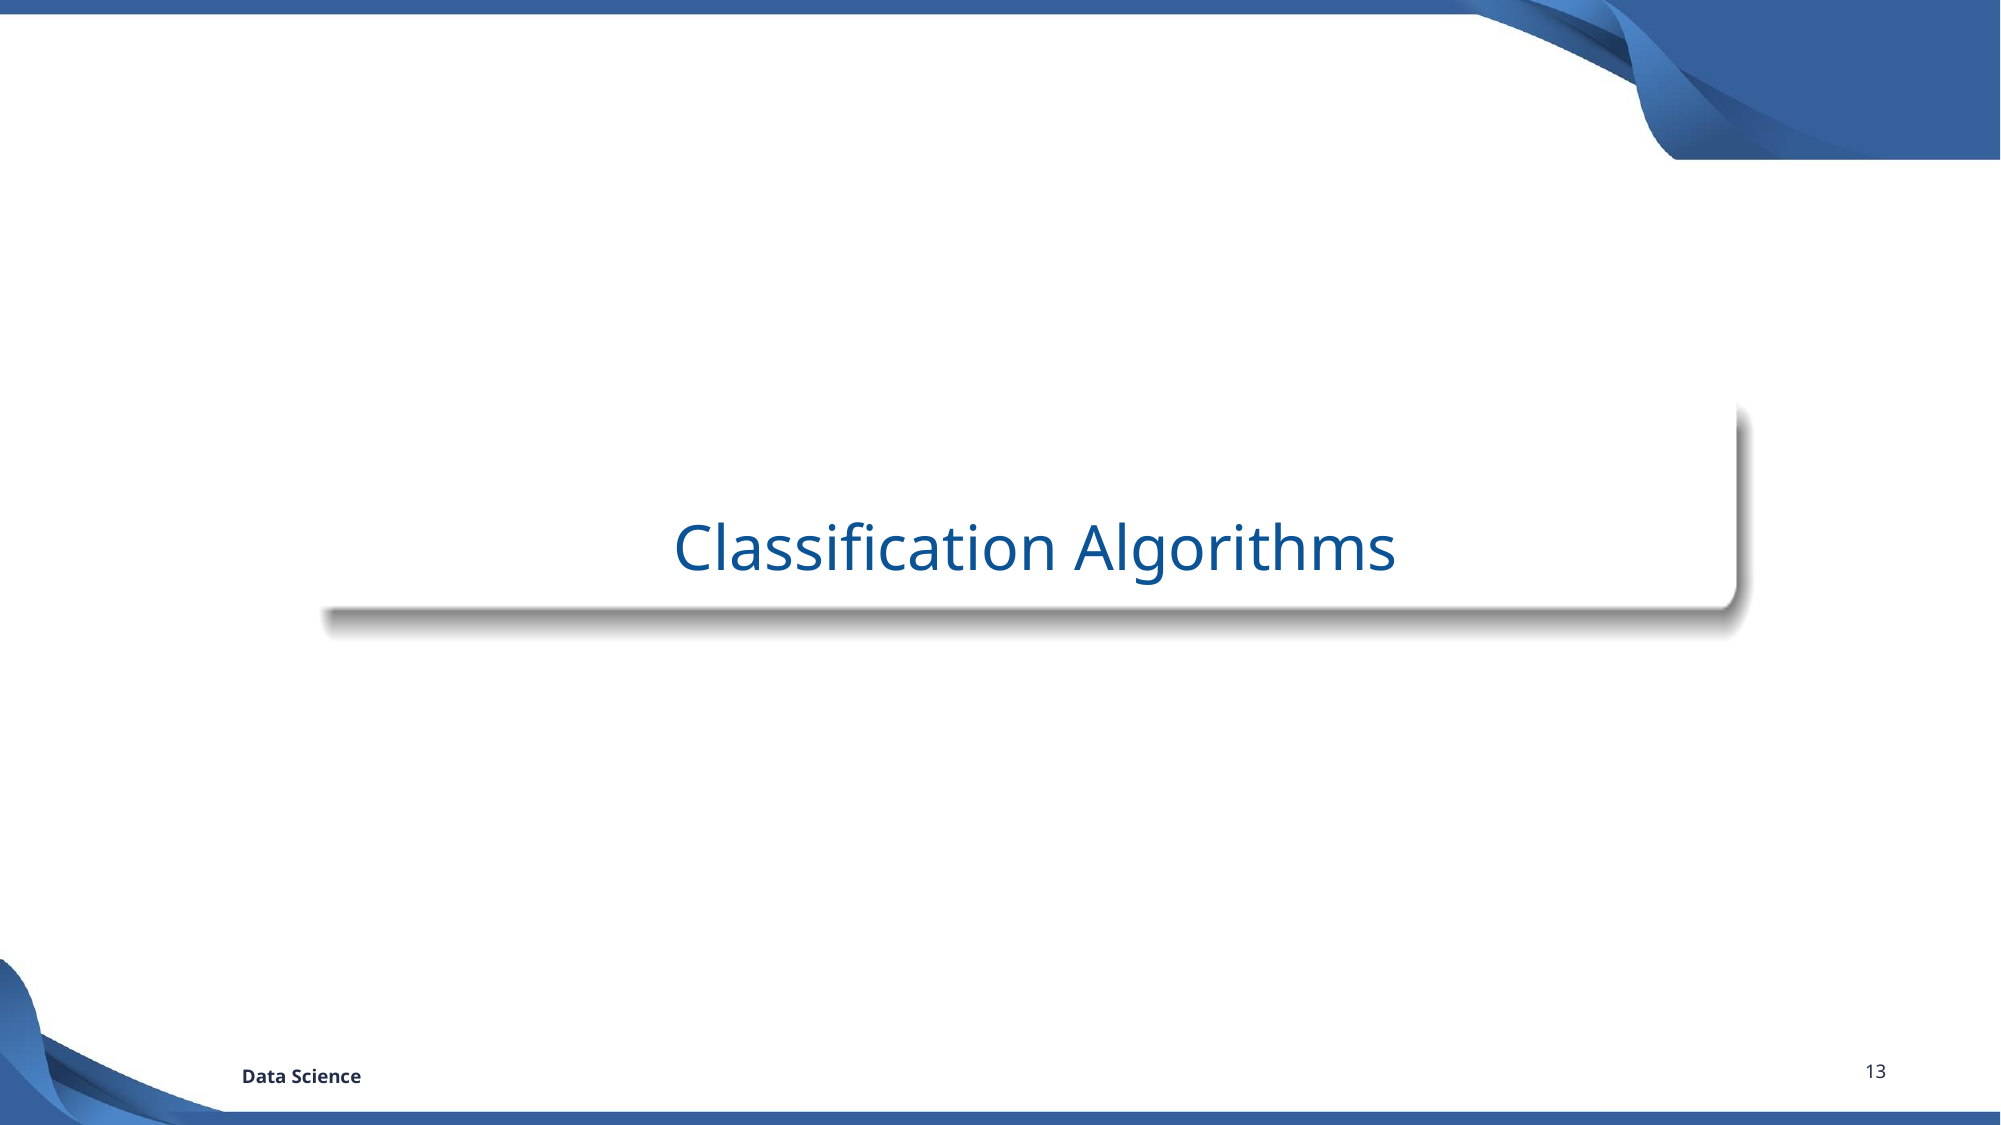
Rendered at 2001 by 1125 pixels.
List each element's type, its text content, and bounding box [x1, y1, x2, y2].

picture [0, 0, 2001, 1125]
title Classification Algorithms [378, 443, 1695, 591]
